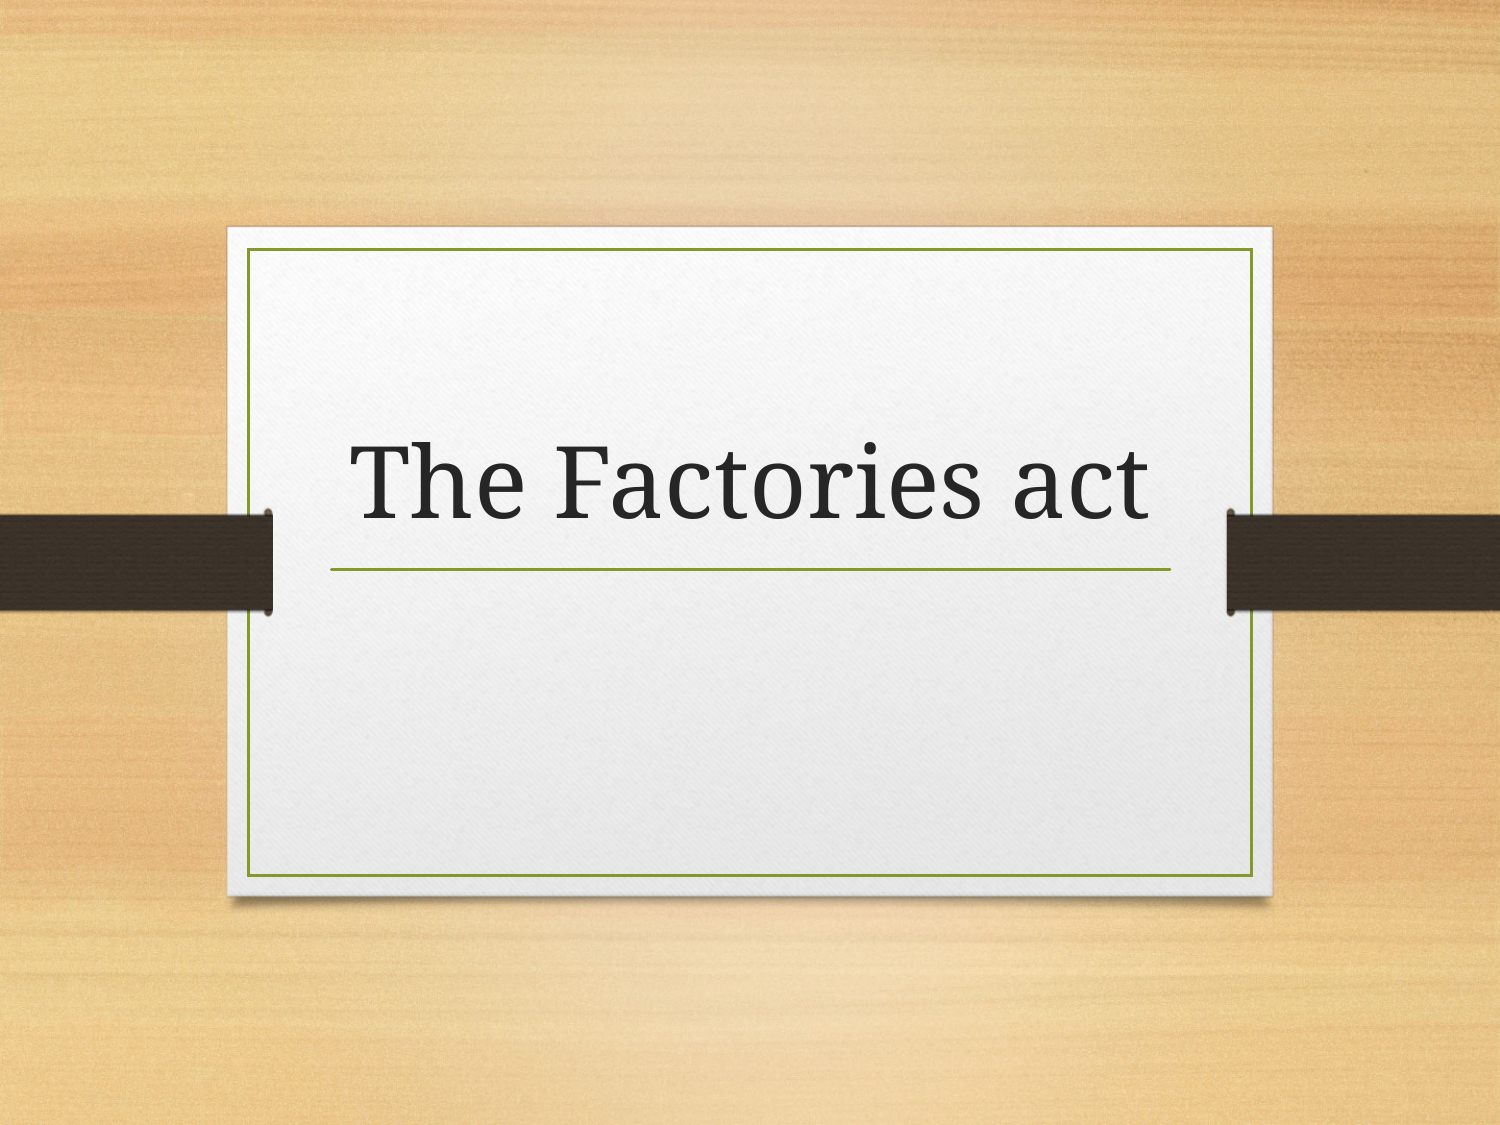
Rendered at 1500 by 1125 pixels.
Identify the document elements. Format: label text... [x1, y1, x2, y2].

title The Factories act [315, 297, 1187, 546]
picture [0, 0, 1500, 1125]
